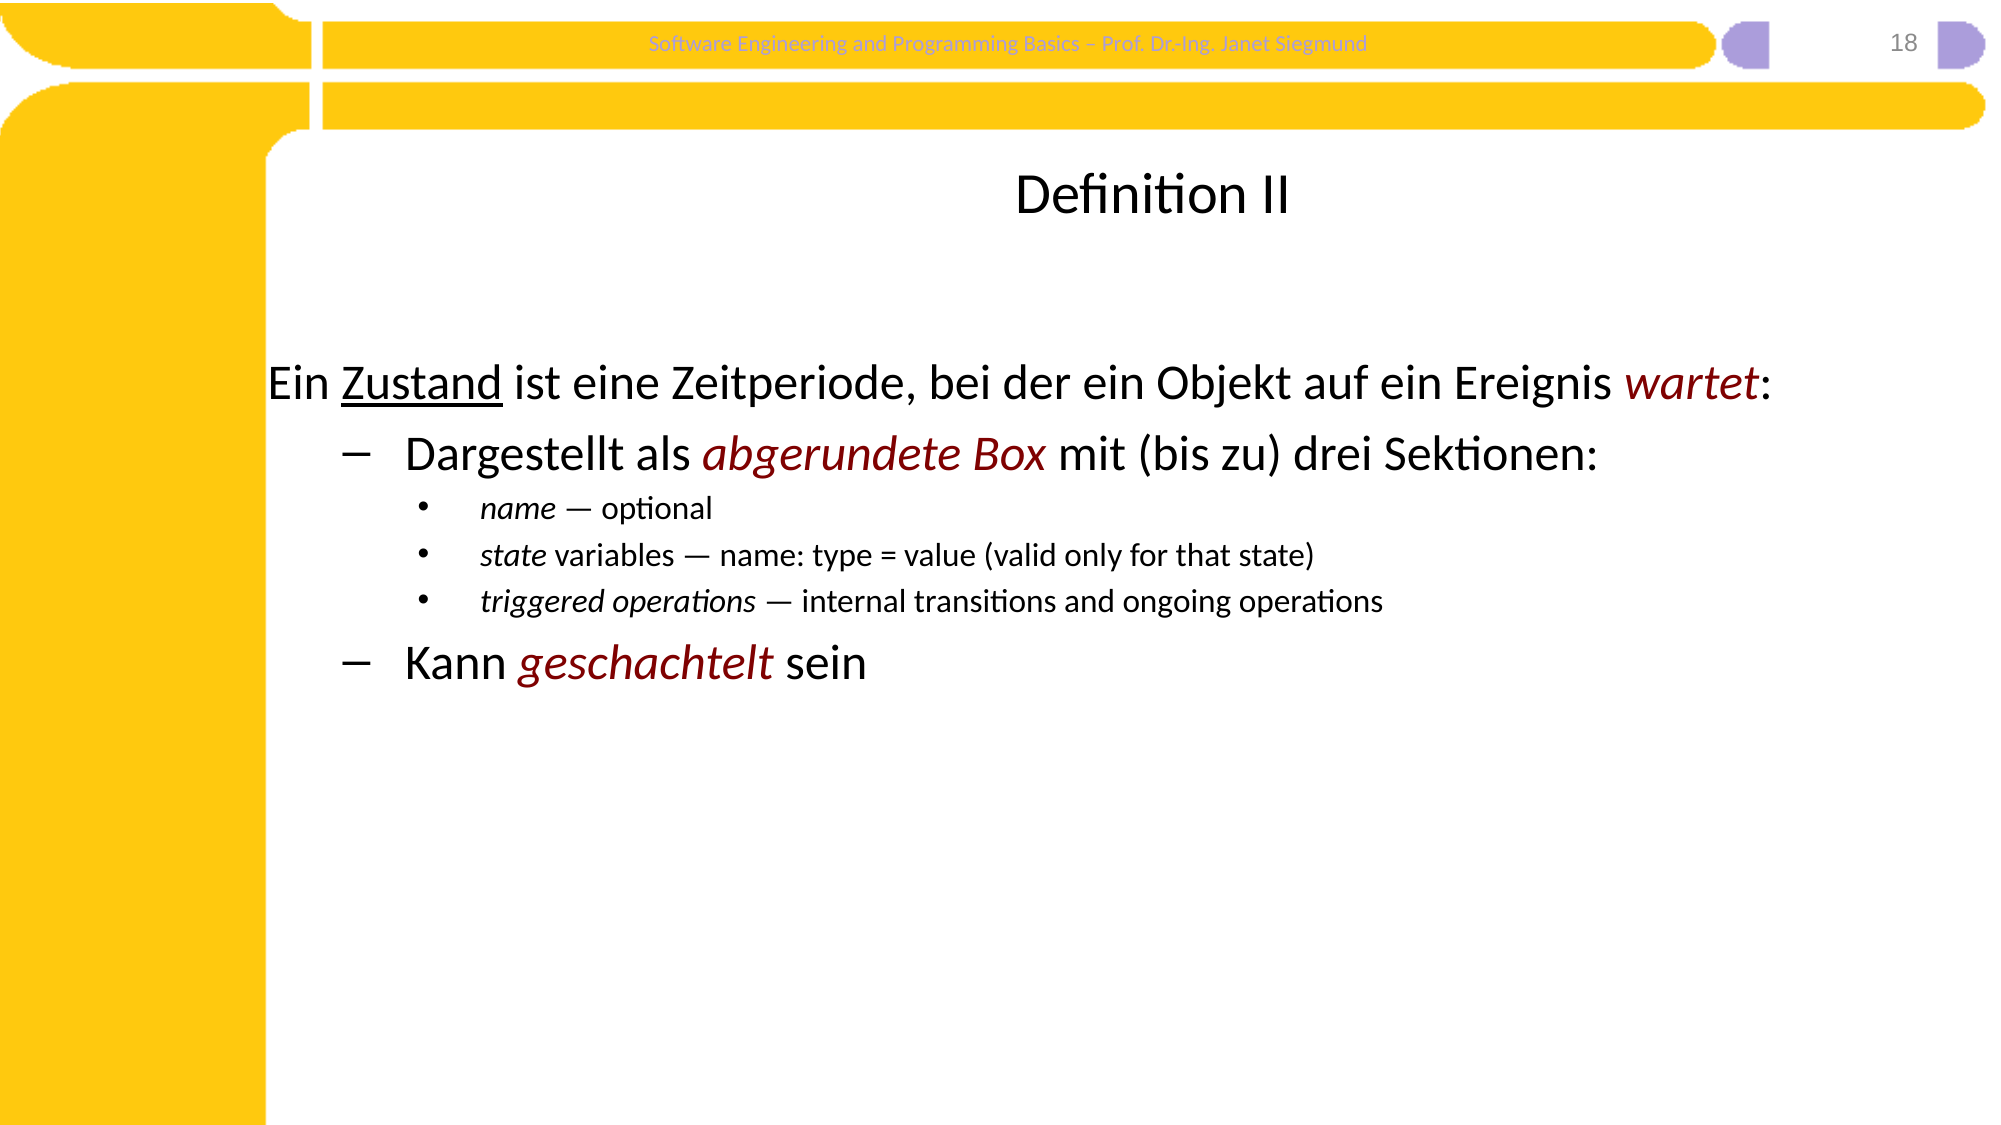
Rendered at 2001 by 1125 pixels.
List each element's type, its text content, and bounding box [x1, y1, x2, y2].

picture [0, 3, 1999, 1125]
slide_number 18 [1767, 20, 1934, 67]
title Definition II [350, 137, 1957, 243]
list Ein Zustand ist eine Zeitperiode, bei der ein Objekt auf ein Ereignis wartet: Dargestellt als abgerundete Box mit (bis zu) drei Sektionen: name — optional state variables — name: type = value (valid only for that state) triggered operations — internal transitions and ongoing operations Kann geschachtelt sein [267, 349, 1993, 1104]
